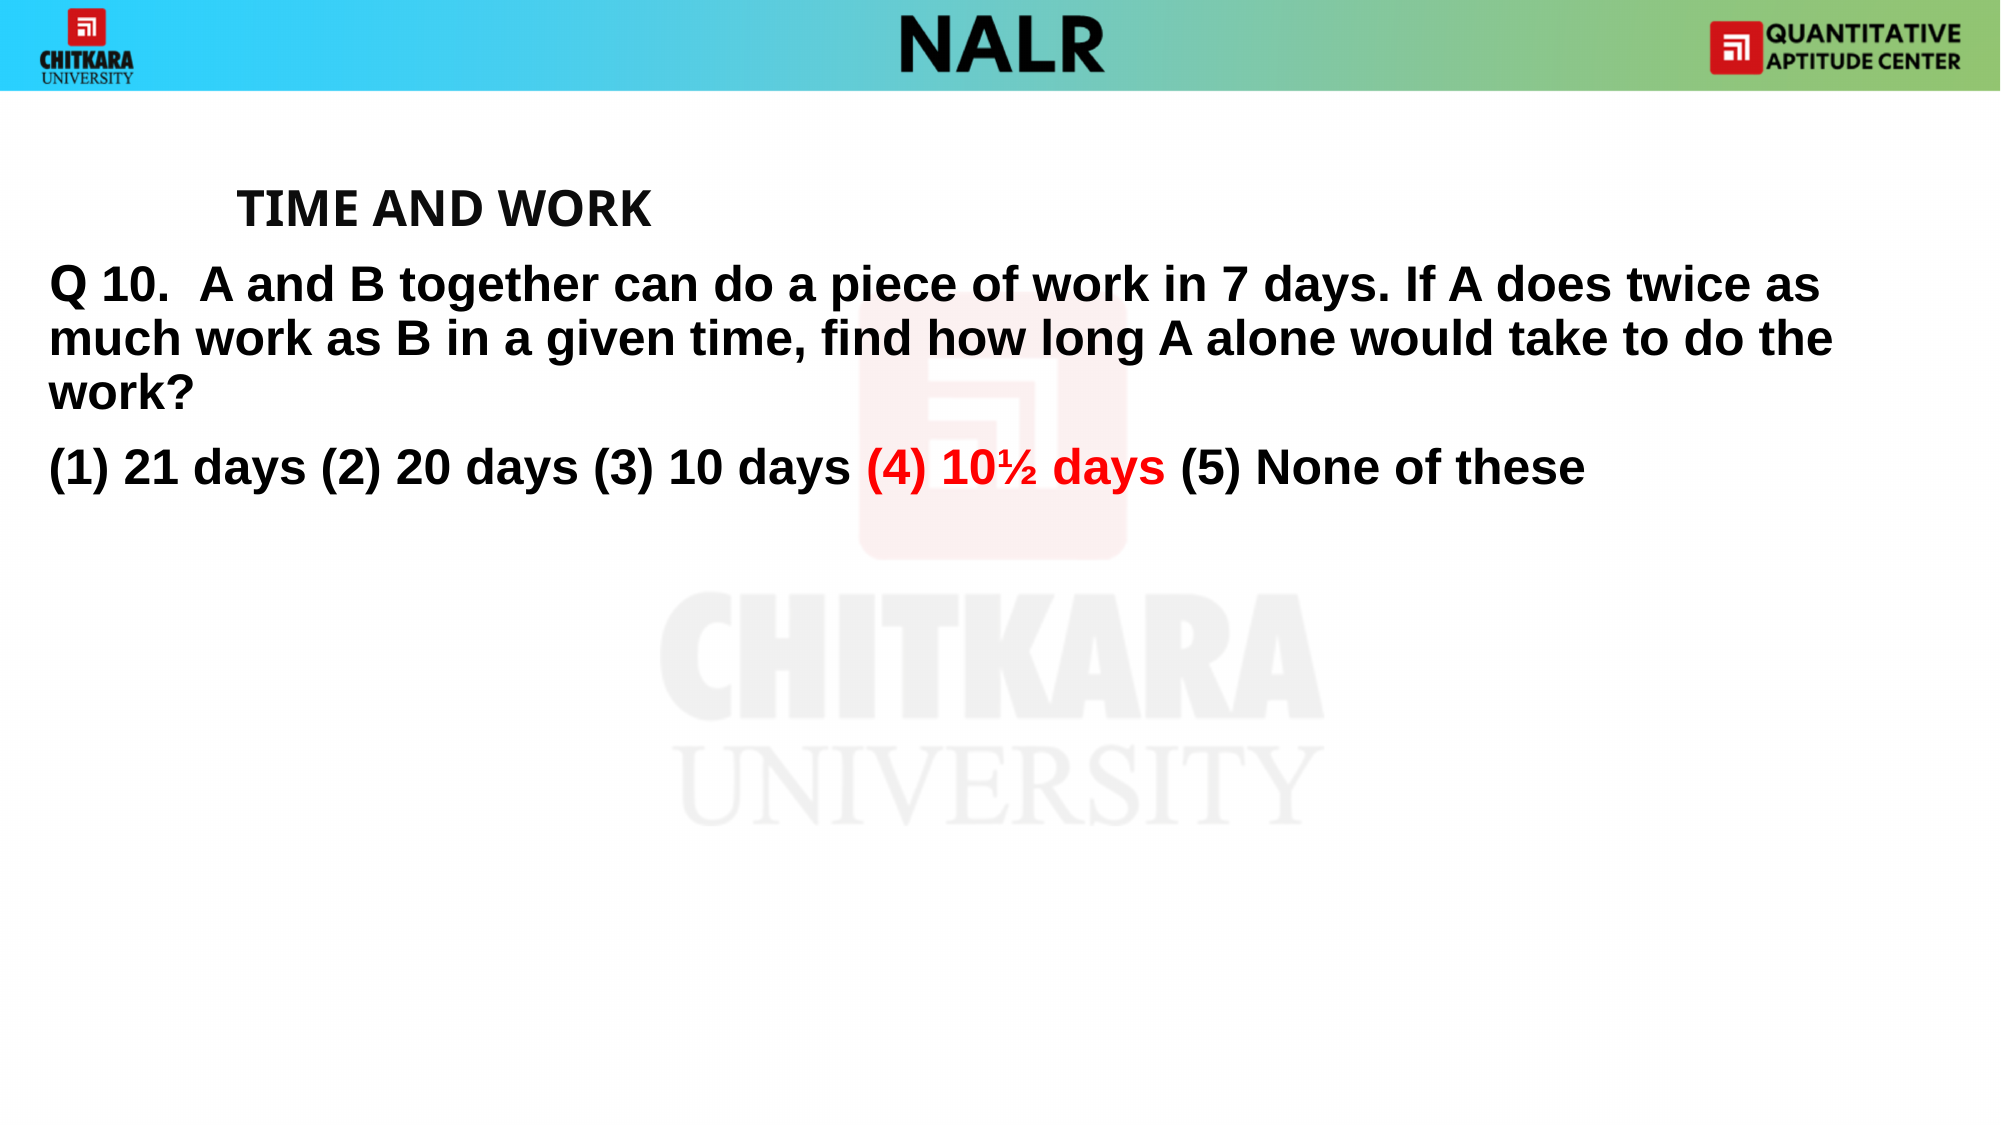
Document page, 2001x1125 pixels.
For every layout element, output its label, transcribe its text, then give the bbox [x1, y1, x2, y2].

list TIME AND WORK Q 10. A and B together can do a piece of work in 7 days. If A does twice as much work as B in a given time, find how long A alone would take to do the work? (1) 21 days (2) 20 days (3) 10 days (4) 10½ days (5) None of these [33, 175, 1959, 1053]
title [41, 31, 1959, 142]
picture [0, 0, 2001, 1125]
